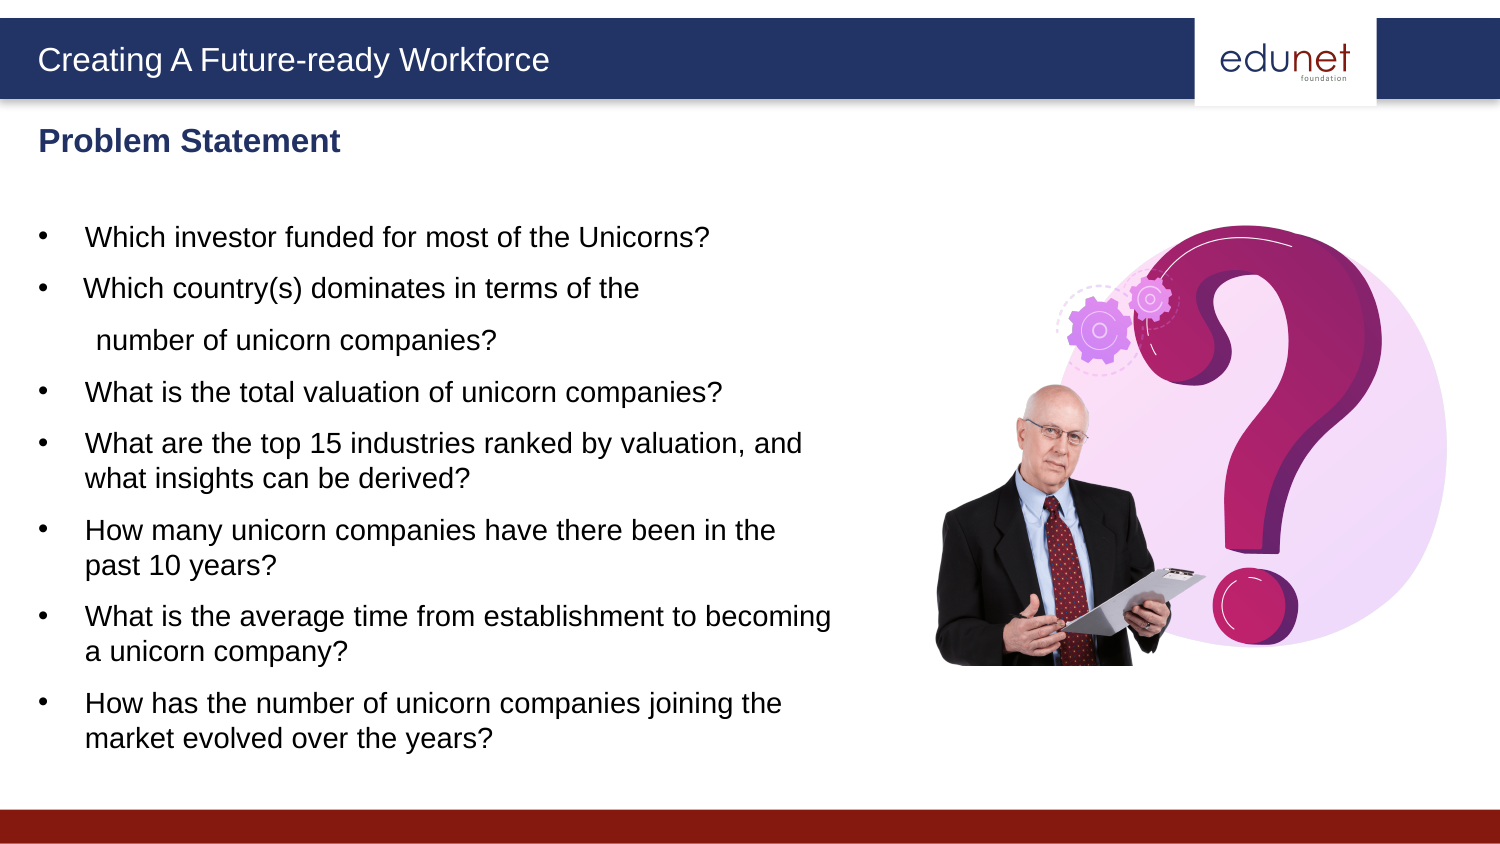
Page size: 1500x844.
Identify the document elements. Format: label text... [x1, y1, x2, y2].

picture [1215, 38, 1356, 86]
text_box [934, 211, 1459, 666]
text_box Problem Statement [23, 112, 750, 167]
text_box Which investor funded for most of the Unicorns? Which country(s) dominates in terms of the number of unicorn companies? What is the total valuation of unicorn companies? What are the top 15 industries ranked by valuation, and what insights can be derived? How many unicorn companies have there been in the past 10 years? What is the average time from establishment to becoming a unicorn company? How has the number of unicorn companies joining the market evolved over the years? [23, 210, 854, 797]
